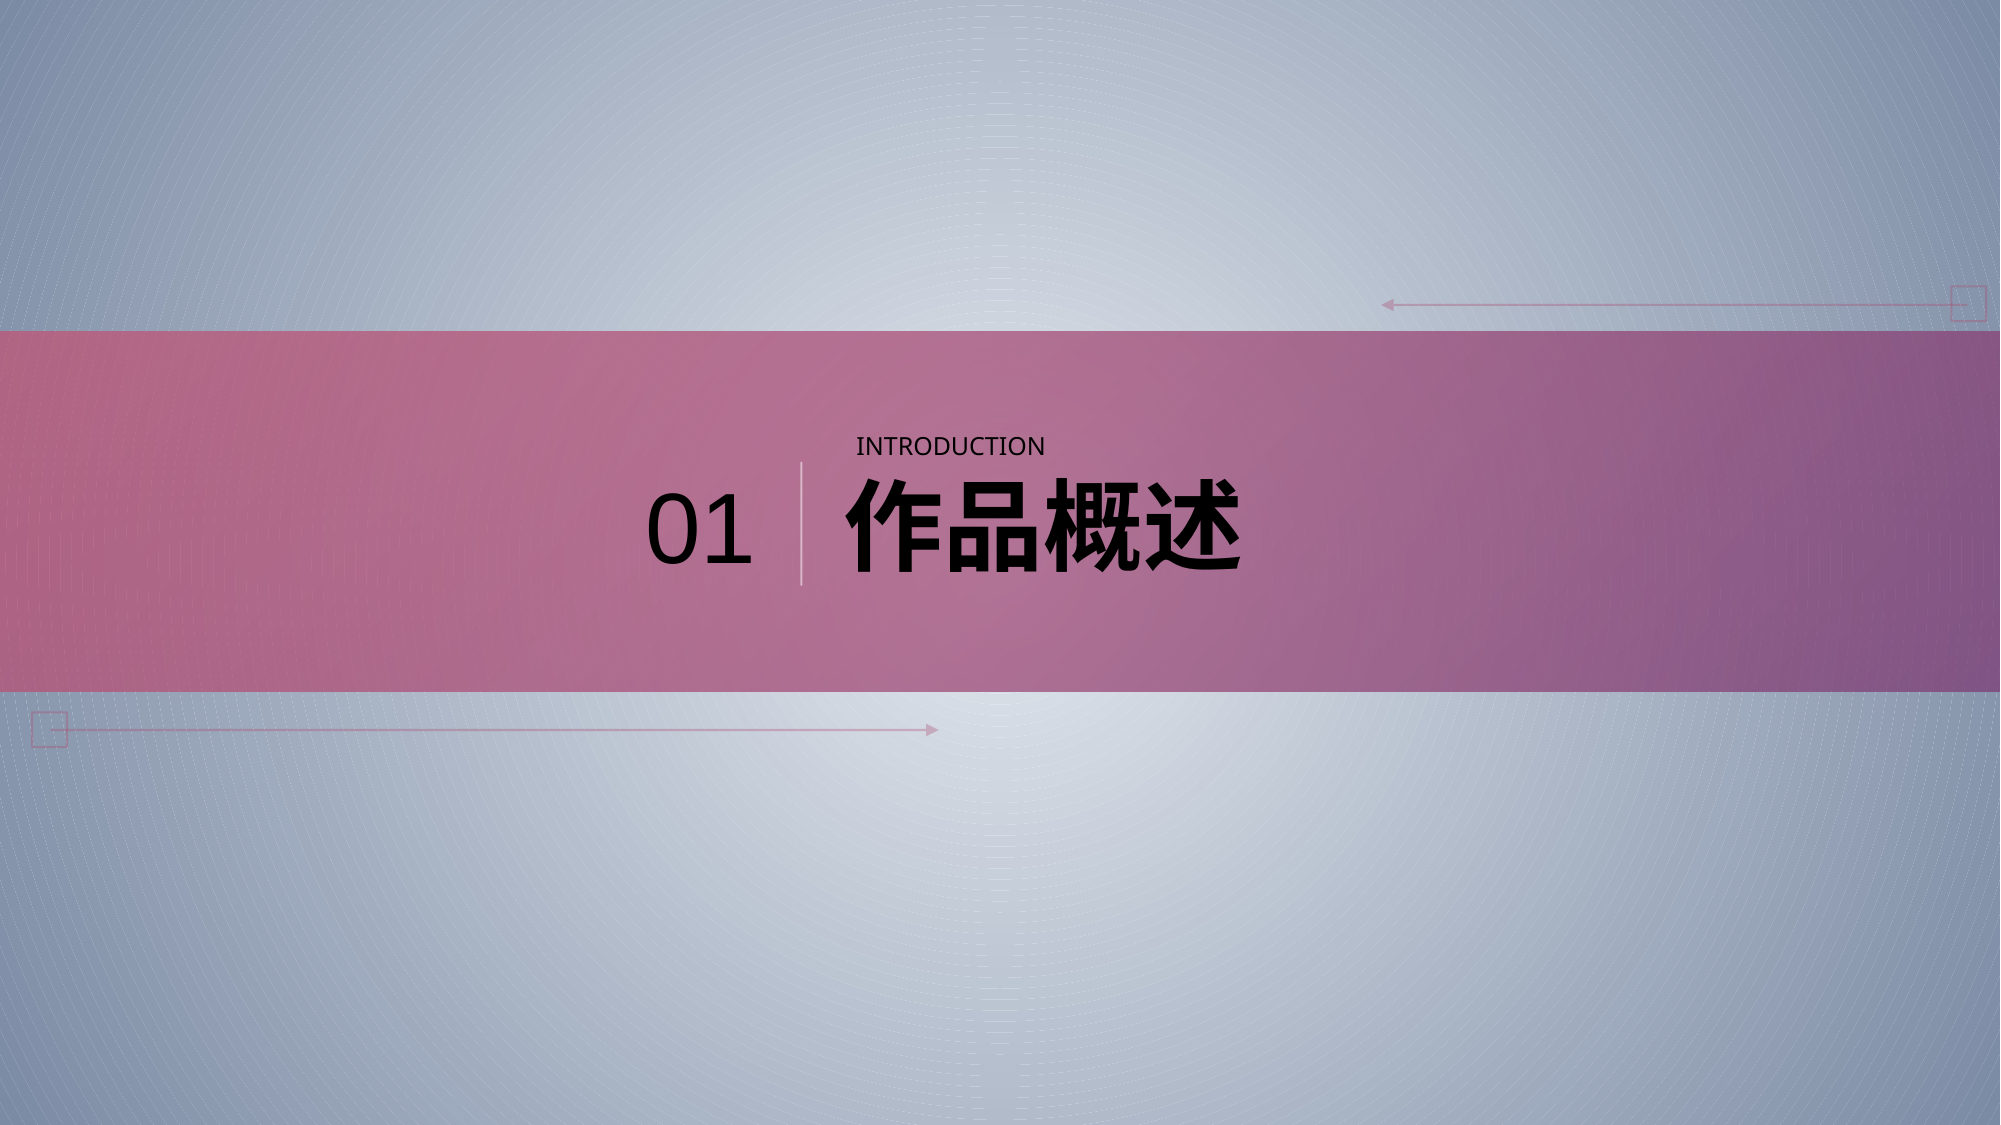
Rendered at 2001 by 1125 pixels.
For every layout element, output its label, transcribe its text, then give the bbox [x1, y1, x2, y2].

text_box INTRODUCTION [835, 423, 1062, 469]
text_box 01 [588, 456, 814, 591]
text_box 作品概述 [828, 456, 1357, 591]
